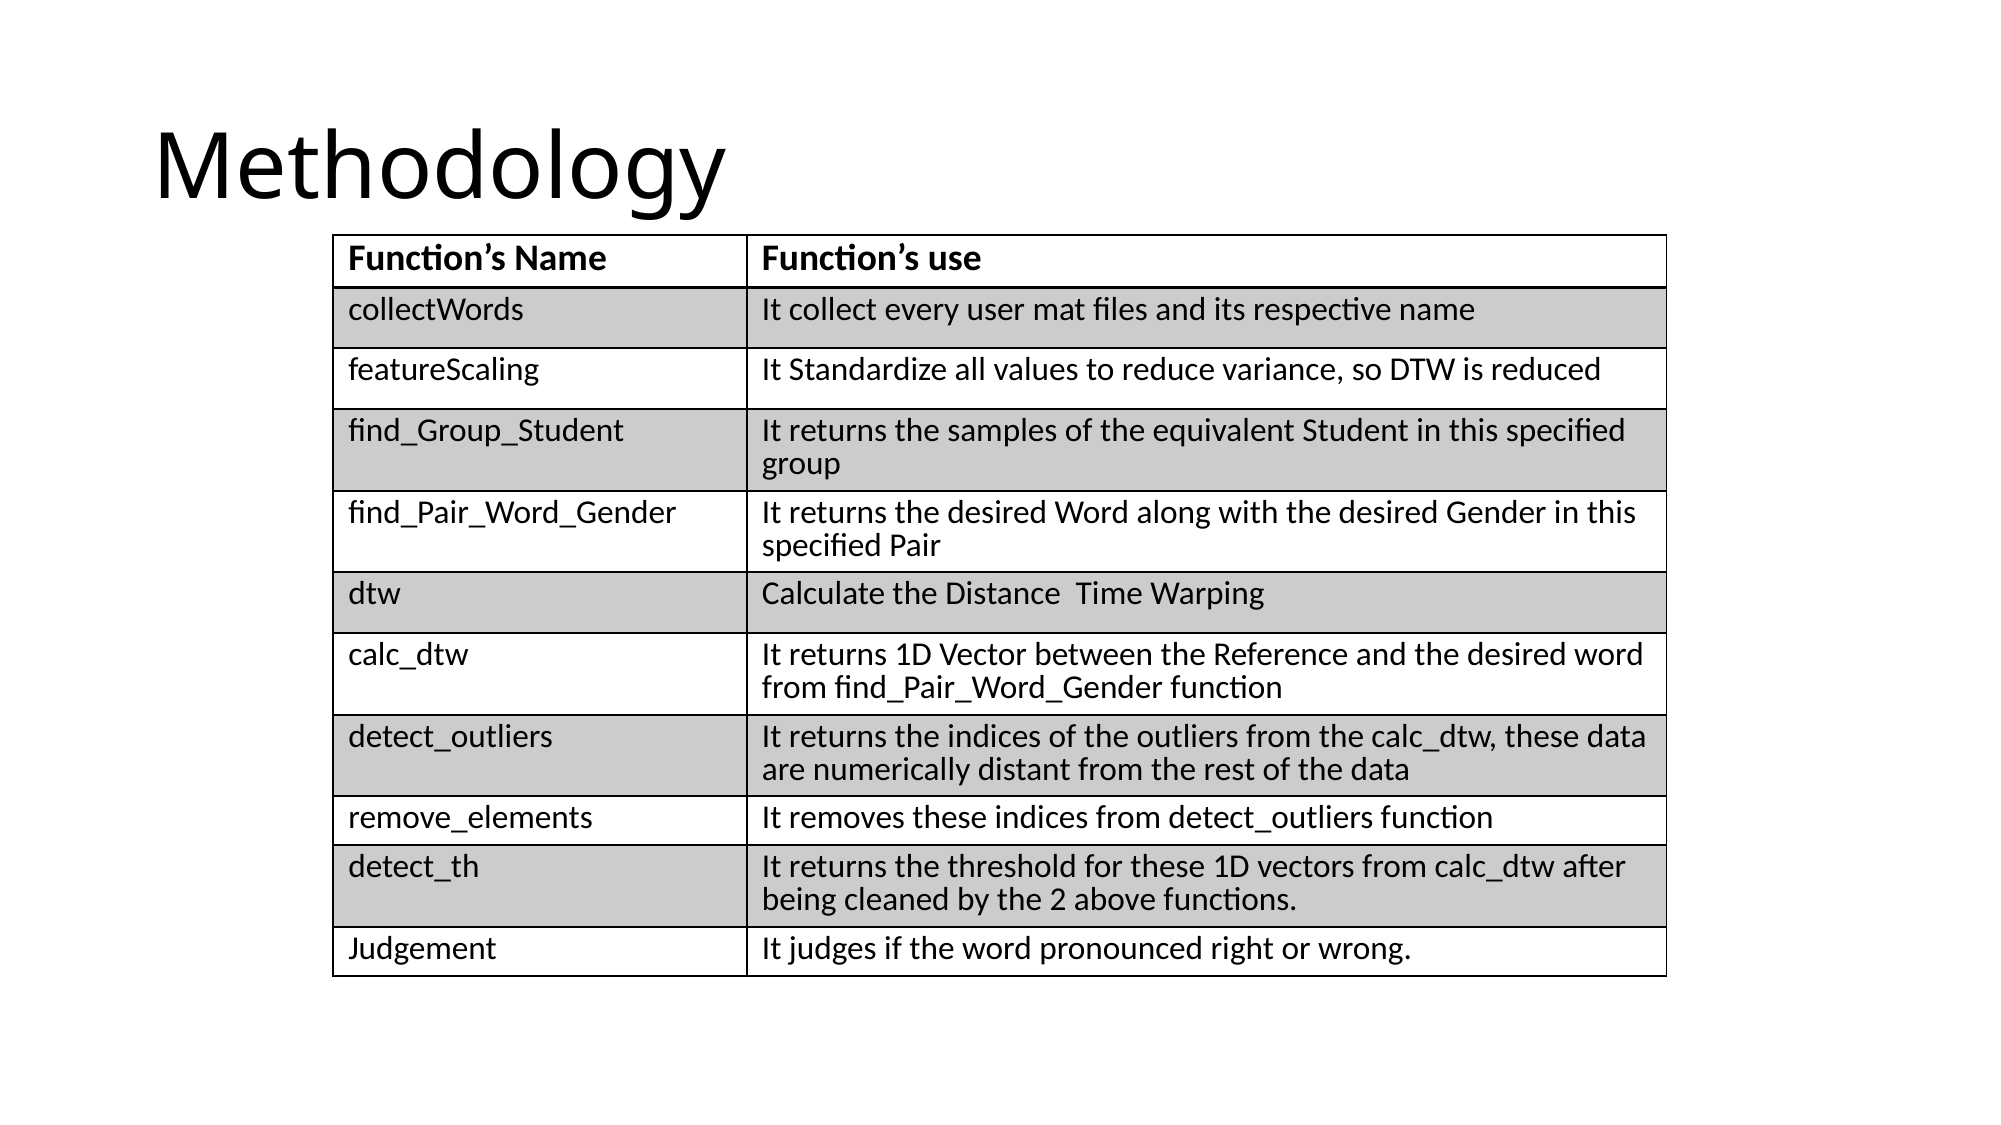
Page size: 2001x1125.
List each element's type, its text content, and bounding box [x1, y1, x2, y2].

table_cell Calculate the Distance Time Warping [748, 573, 1666, 632]
table_cell find_Pair_Word_Gender [334, 492, 746, 571]
table_cell It returns the desired Word along with the desired Gender in this specified Pair [748, 492, 1666, 571]
table_cell It returns the indices of the outliers from the calc_dtw, these data are numerically distant from the rest of the data [748, 716, 1666, 795]
table_cell It removes these indices from detect_outliers function [748, 797, 1666, 844]
table_header Function’s Name [334, 236, 746, 286]
table_cell Judgement [334, 928, 746, 975]
table_cell It returns the threshold for these 1D vectors from calc_dtw after being cleaned by the 2 above functions. [748, 846, 1666, 926]
title Methodology [137, 59, 1863, 278]
table_cell It returns the samples of the equivalent Student in this specified group [748, 410, 1666, 490]
table_cell detect_outliers [334, 716, 746, 795]
table_cell remove_elements [334, 797, 746, 844]
table_cell It returns 1D Vector between the Reference and the desired word from find_Pair_Word_Gender function [748, 634, 1666, 714]
table_cell dtw [334, 573, 746, 632]
table_cell find_Group_Student [334, 410, 746, 490]
table_cell detect_th [334, 846, 746, 926]
table_cell collectWords [334, 289, 746, 347]
table_header Function’s use [748, 236, 1666, 286]
table_cell calc_dtw [334, 634, 746, 714]
table_cell featureScaling [334, 349, 746, 408]
table_cell It collect every user mat files and its respective name [748, 289, 1666, 347]
table_cell It judges if the word pronounced right or wrong. [748, 928, 1666, 975]
table_cell It Standardize all values to reduce variance, so DTW is reduced [748, 349, 1666, 408]
